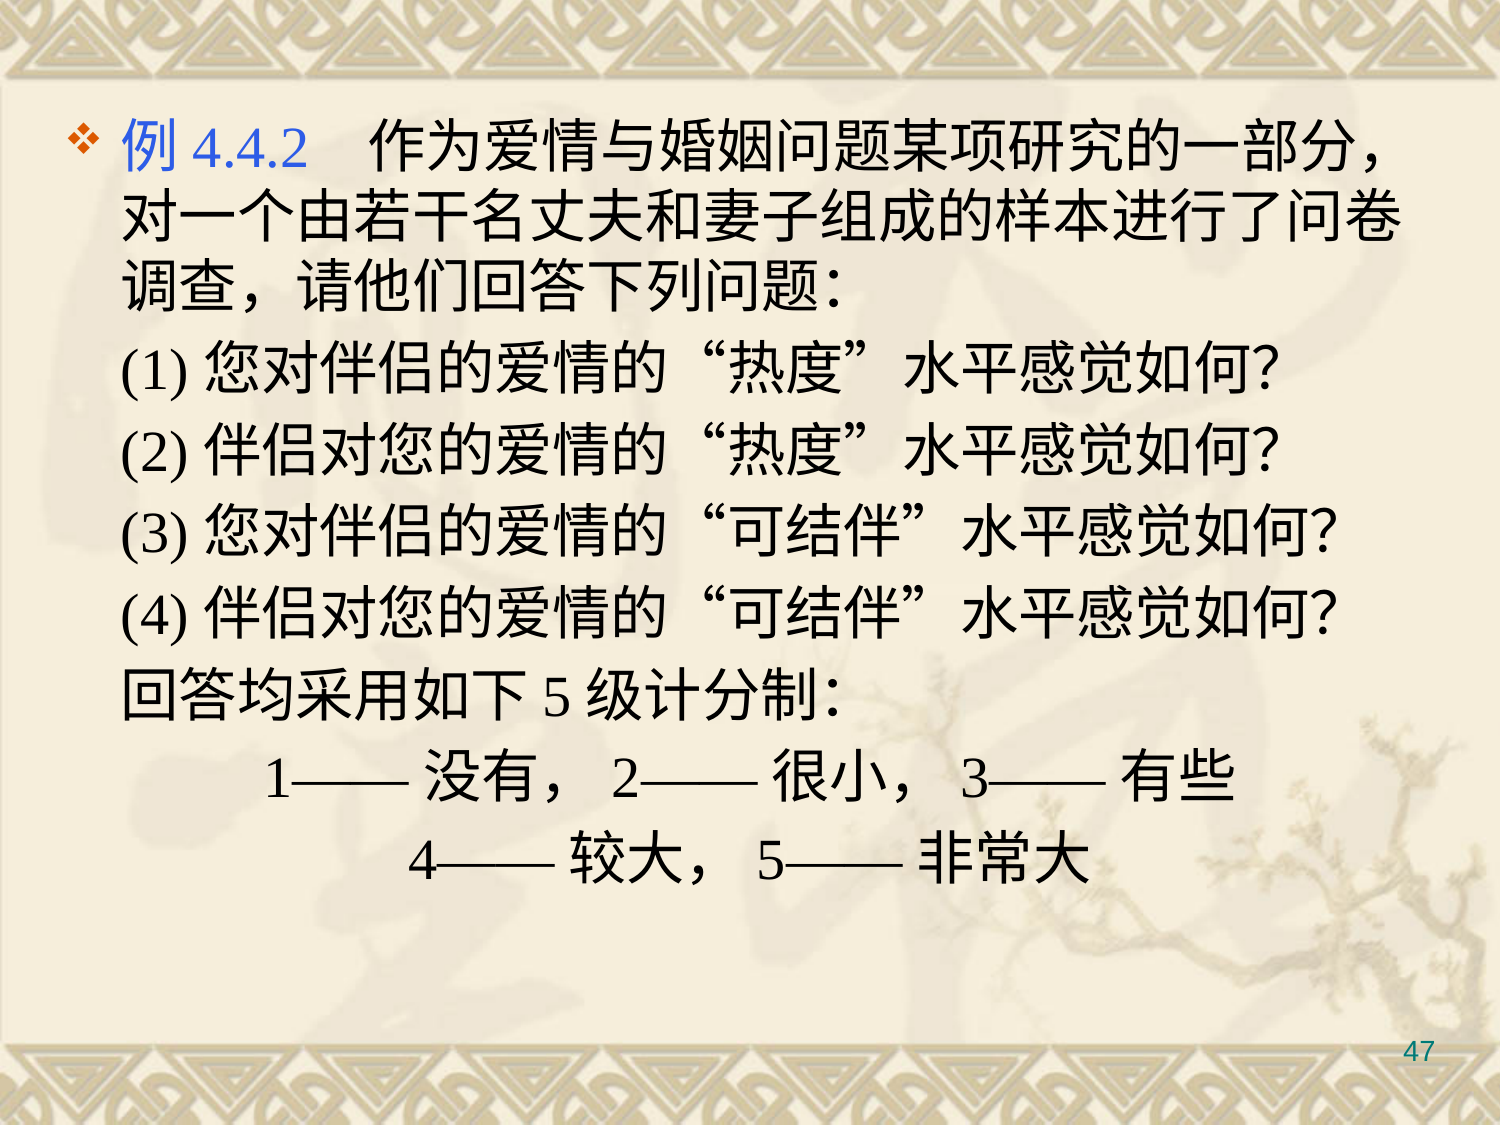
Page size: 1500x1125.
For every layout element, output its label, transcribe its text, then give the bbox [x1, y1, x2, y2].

list 例4.4.2 作为爱情与婚姻问题某项研究的一部分，对一个由若干名丈夫和妻子组成的样本进行了问卷调查，请他们回答下列问题： (1)您对伴侣的爱情的“热度”水平感觉如何？ (2)伴侣对您的爱情的“热度”水平感觉如何？ (3)您对伴侣的爱情的“可结伴”水平感觉如何？ (4)伴侣对您的爱情的“可结伴”水平感觉如何？ 回答均采用如下5级计分制： 1——没有，2——很小，3——有些 4——较大，5——非常大 [49, 101, 1451, 1001]
picture [0, 0, 1500, 1125]
slide_number 47 [1074, 1024, 1451, 1103]
